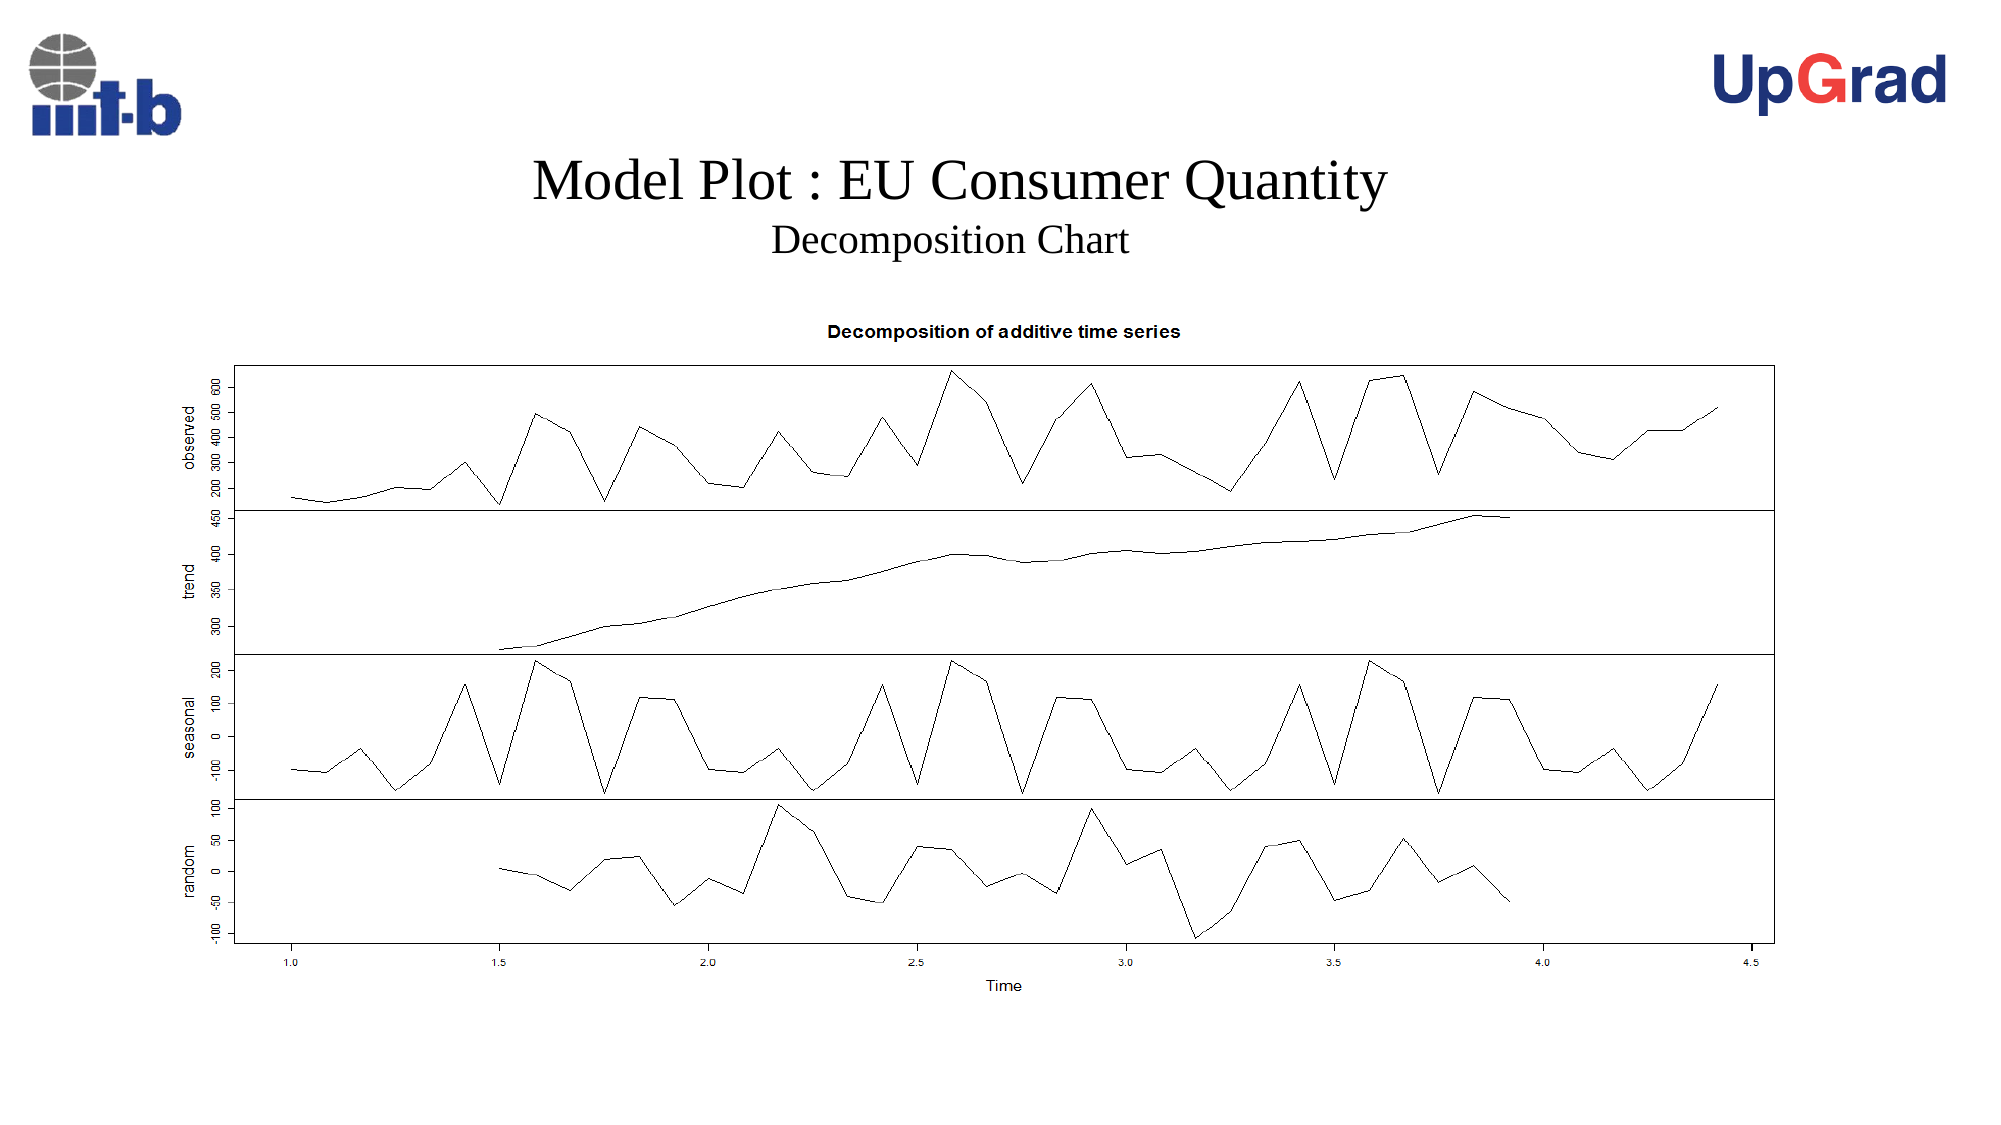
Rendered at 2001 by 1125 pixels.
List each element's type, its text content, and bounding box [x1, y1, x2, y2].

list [169, 304, 1802, 1017]
picture [0, 29, 208, 163]
title Model Plot : EU Consumer Quantity Decomposition Chart [186, 104, 1715, 286]
picture [1714, 53, 1952, 116]
